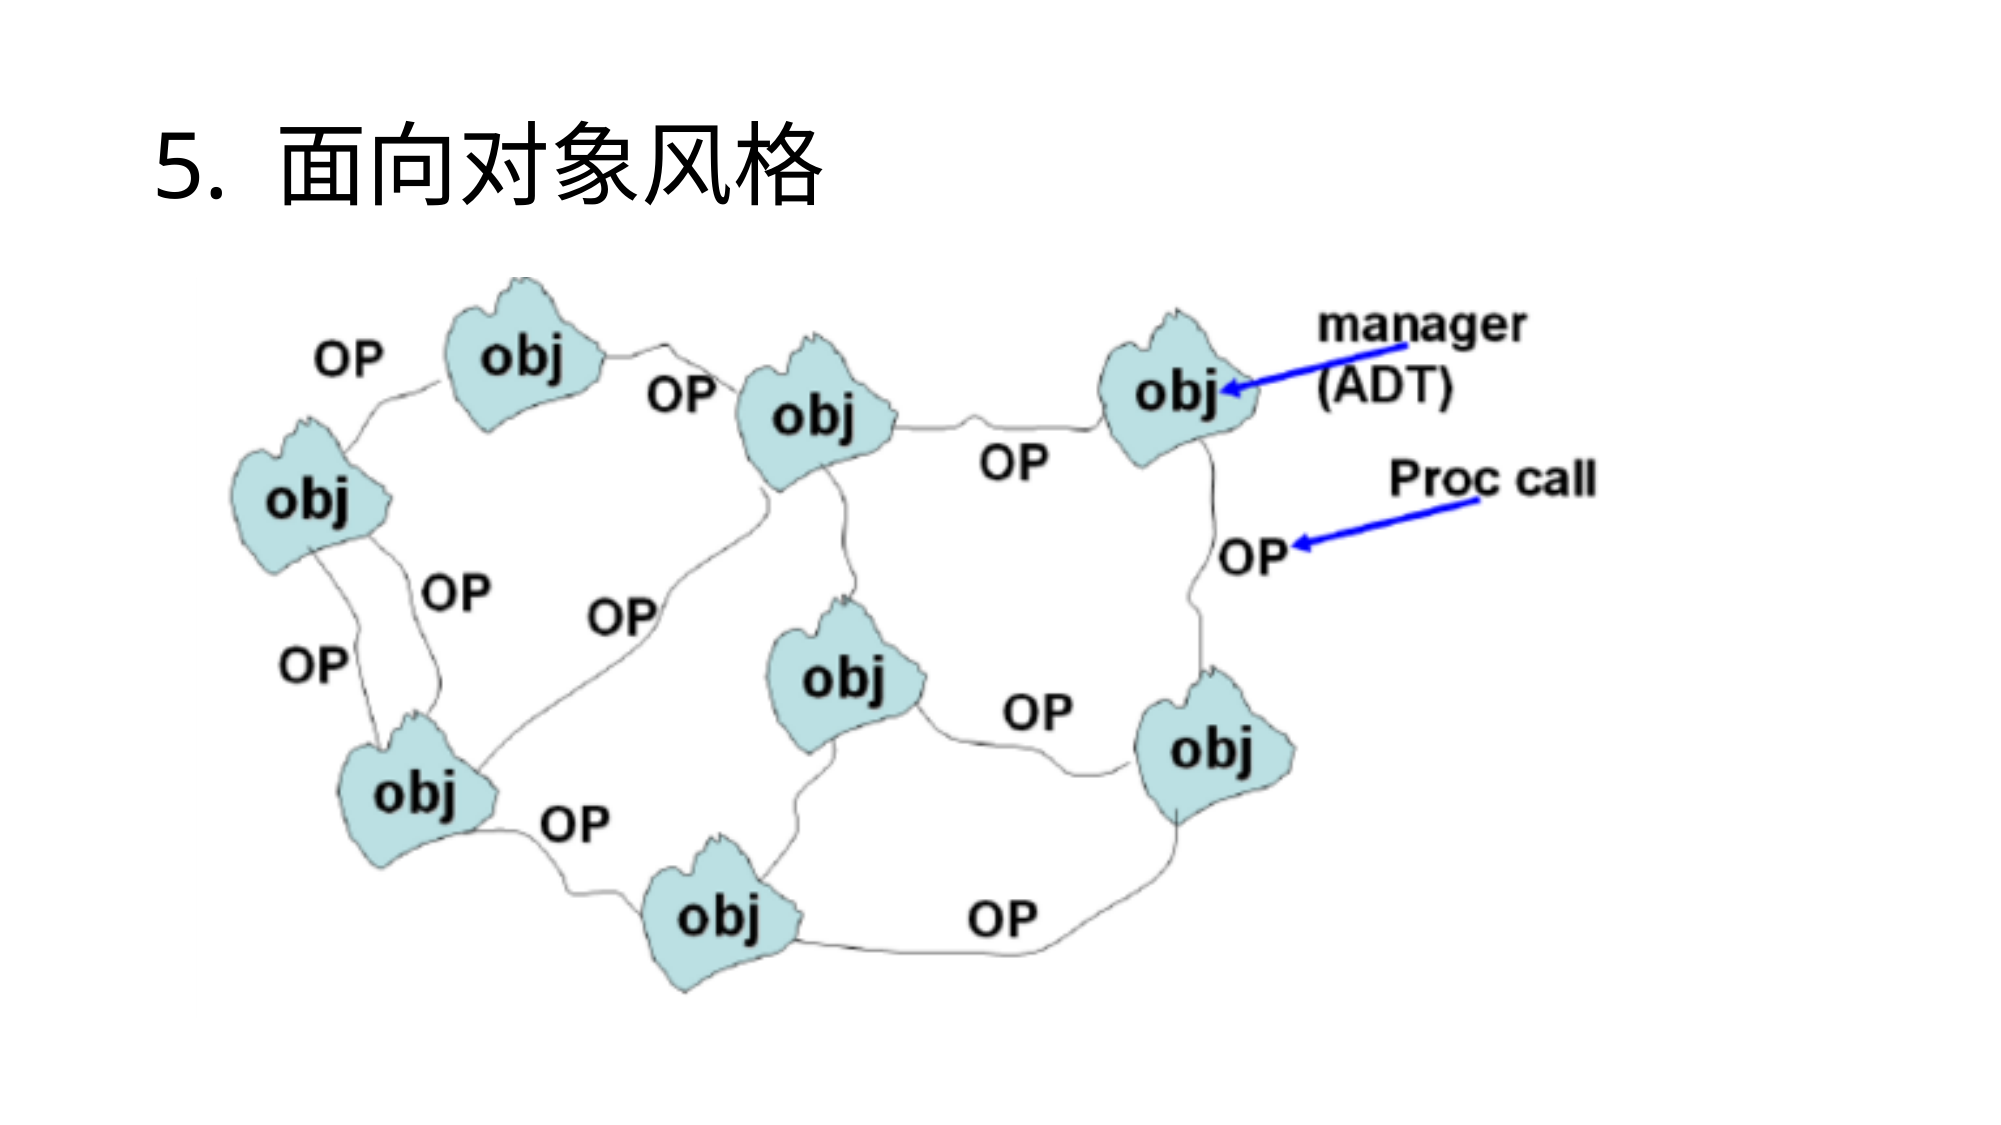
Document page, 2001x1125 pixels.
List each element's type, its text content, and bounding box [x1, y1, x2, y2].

title 5. 面向对象风格 [137, 59, 1863, 278]
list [195, 277, 1643, 1018]
